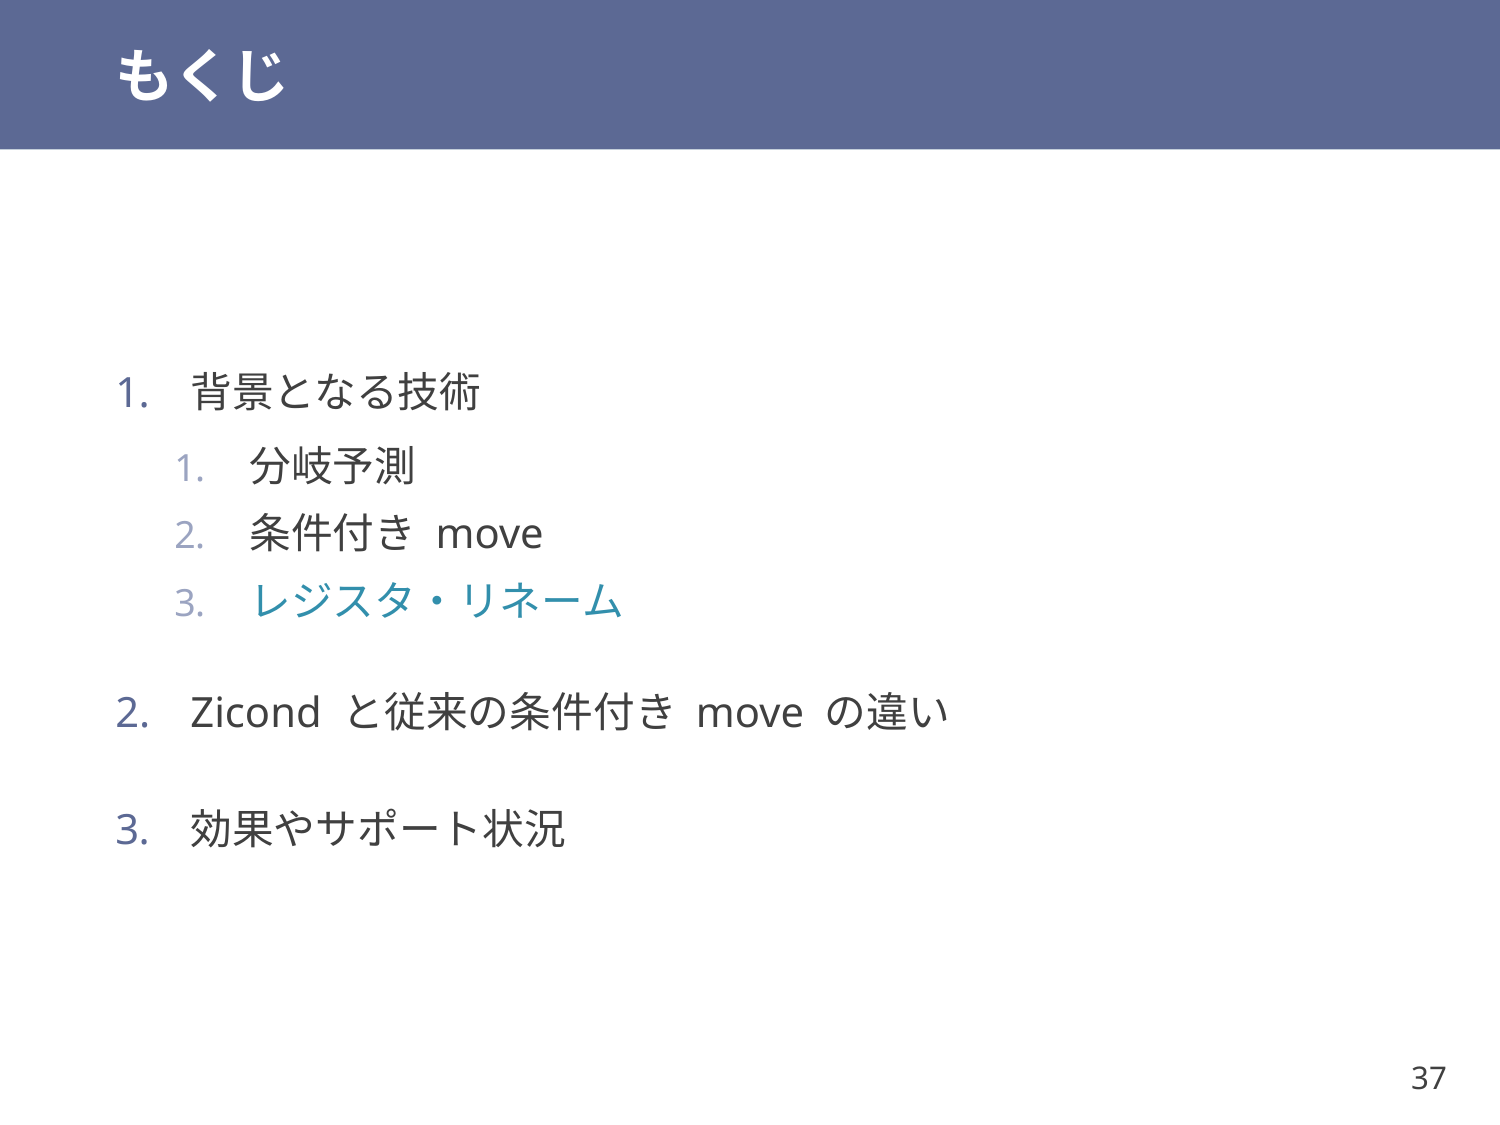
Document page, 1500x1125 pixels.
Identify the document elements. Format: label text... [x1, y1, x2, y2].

list 背景となる技術 分岐予測 条件付き move レジスタ・リネーム Zicond と従来の条件付き move の違い 効果やサポート状況 [100, 178, 1400, 1036]
title もくじ [100, 0, 1500, 150]
